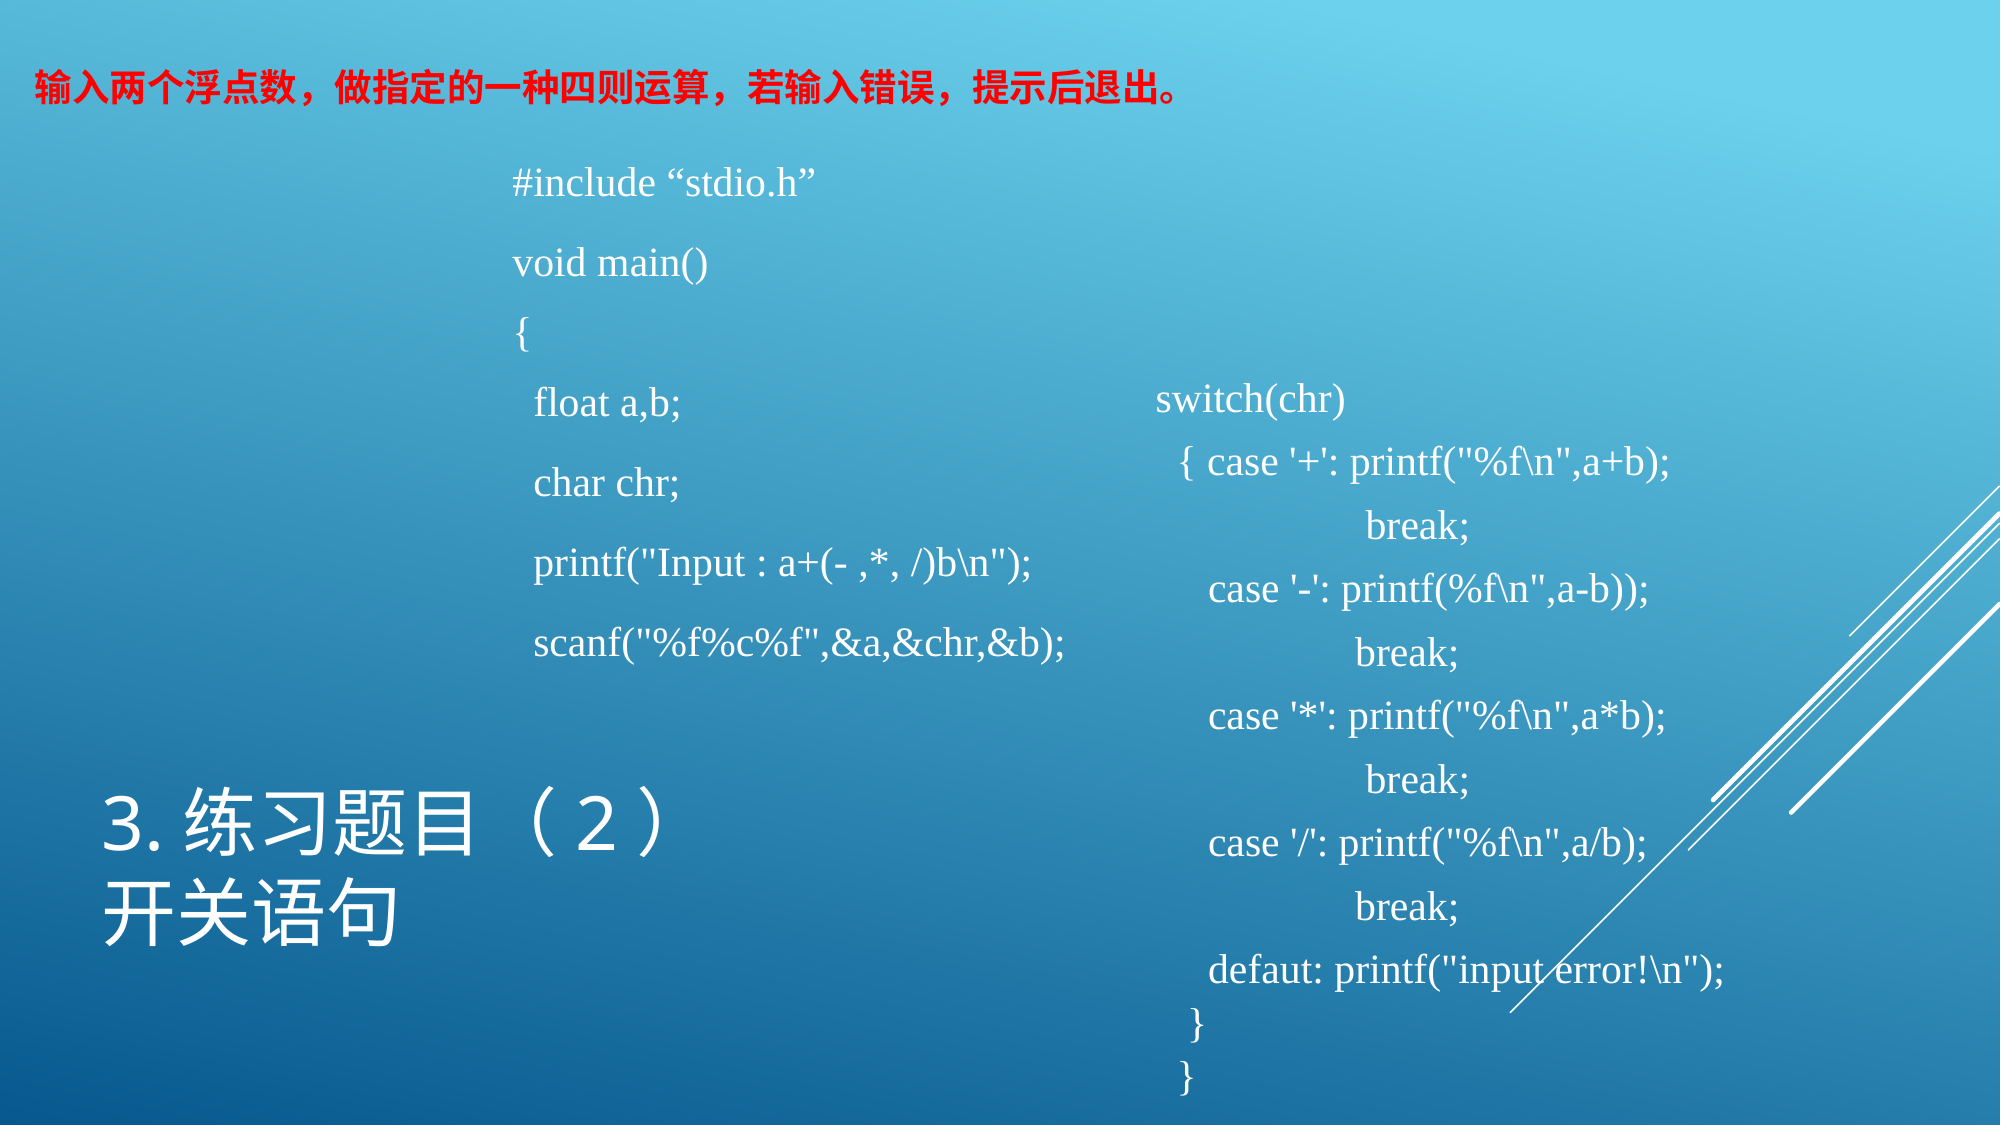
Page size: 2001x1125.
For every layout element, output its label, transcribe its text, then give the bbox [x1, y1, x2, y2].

text_box #include “stdio.h” void main() { float a,b; char chr; printf("Input : a+(- ,*, /)b\n"); scanf("%f%c%f",&a,&chr,&b); [509, 117, 1207, 753]
title 3.练习题目（2） 开关语句 [86, 742, 1152, 990]
text_box switch(chr) { case '+': printf("%f\n",a+b); break; case '-': printf(%f\n",a-b)); break; case '*': printf("%f\n",a*b); break; case '/': printf("%f\n",a/b); break; defaut: printf("input error!\n"); } } [1152, 299, 1874, 1107]
text_box 输入两个浮点数，做指定的一种四则运算，若输入错误，提示后退出。 [20, 56, 1653, 117]
